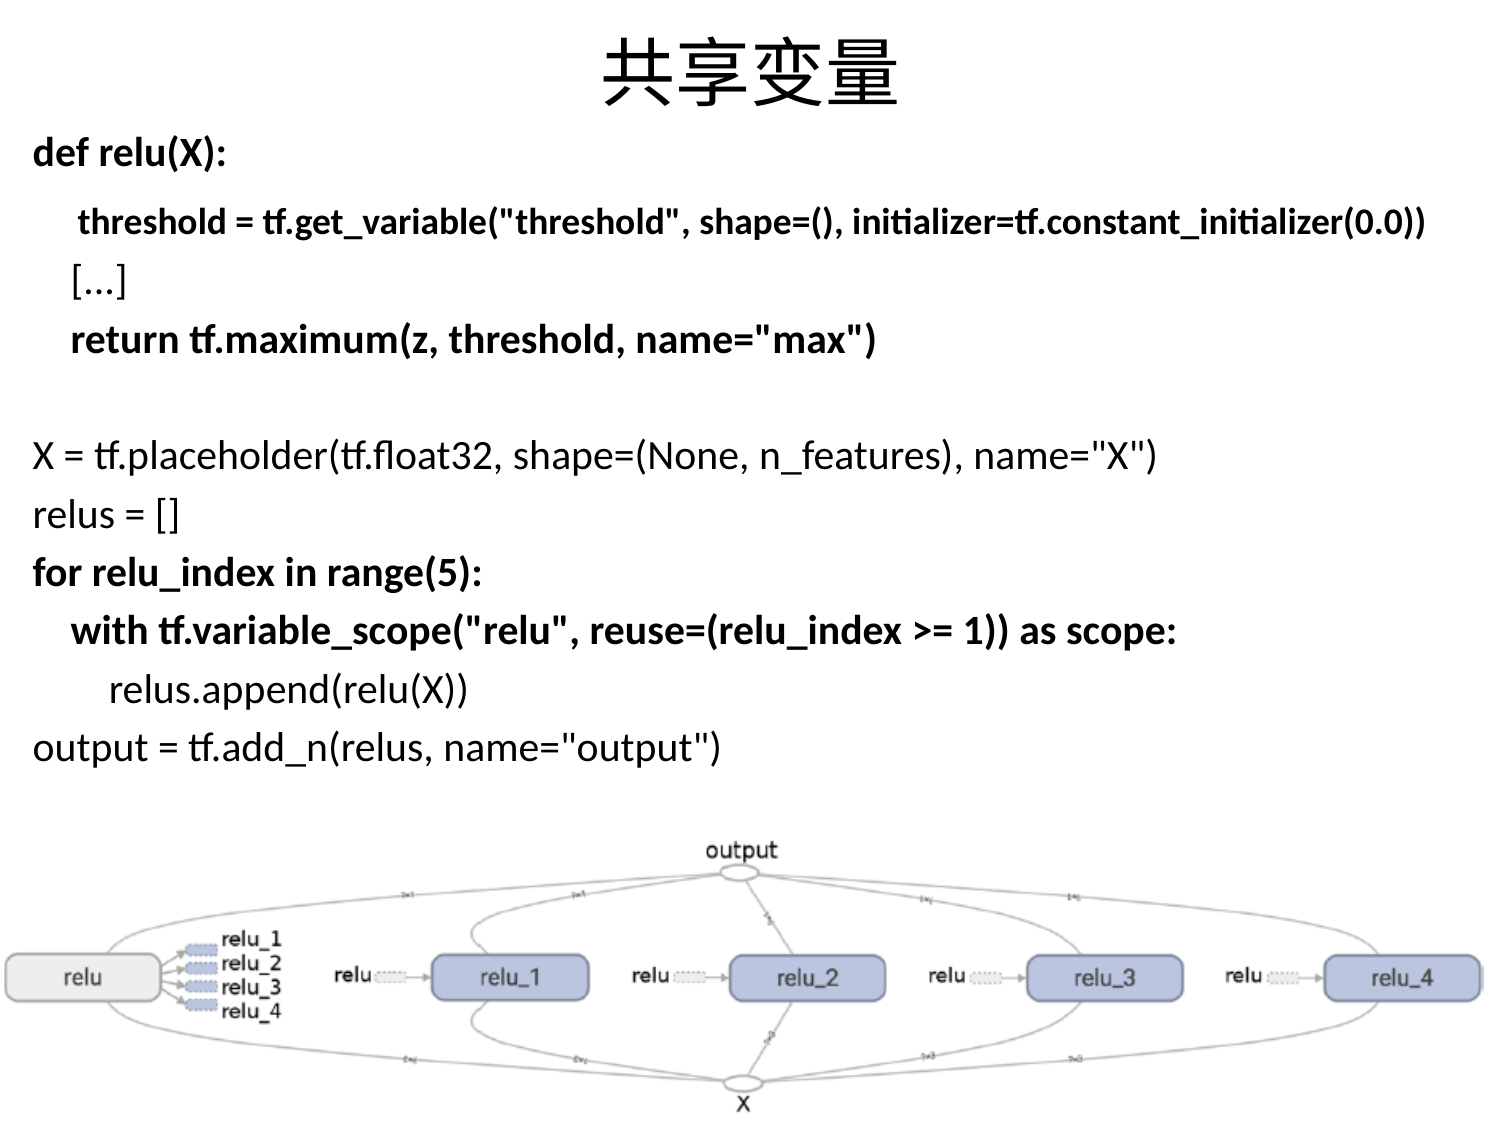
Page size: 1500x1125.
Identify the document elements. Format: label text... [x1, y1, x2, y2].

list def relu(X): threshold = tf.get_variable("threshold", shape=(), initializer=tf.constant_initializer(0.0)) [...] return tf.maximum(z, threshold, name="max") X = tf.placeholder(tf.float32, shape=(None, n_features), name="X") relus = [] for relu_index in range(5): with tf.variable_scope("relu", reuse=(relu_index >= 1)) as scope: relus.append(relu(X)) output = tf.add_n(relus, name="output") [17, 117, 1500, 826]
title 共享变量 [75, 0, 1425, 117]
picture [0, 826, 1500, 1125]
